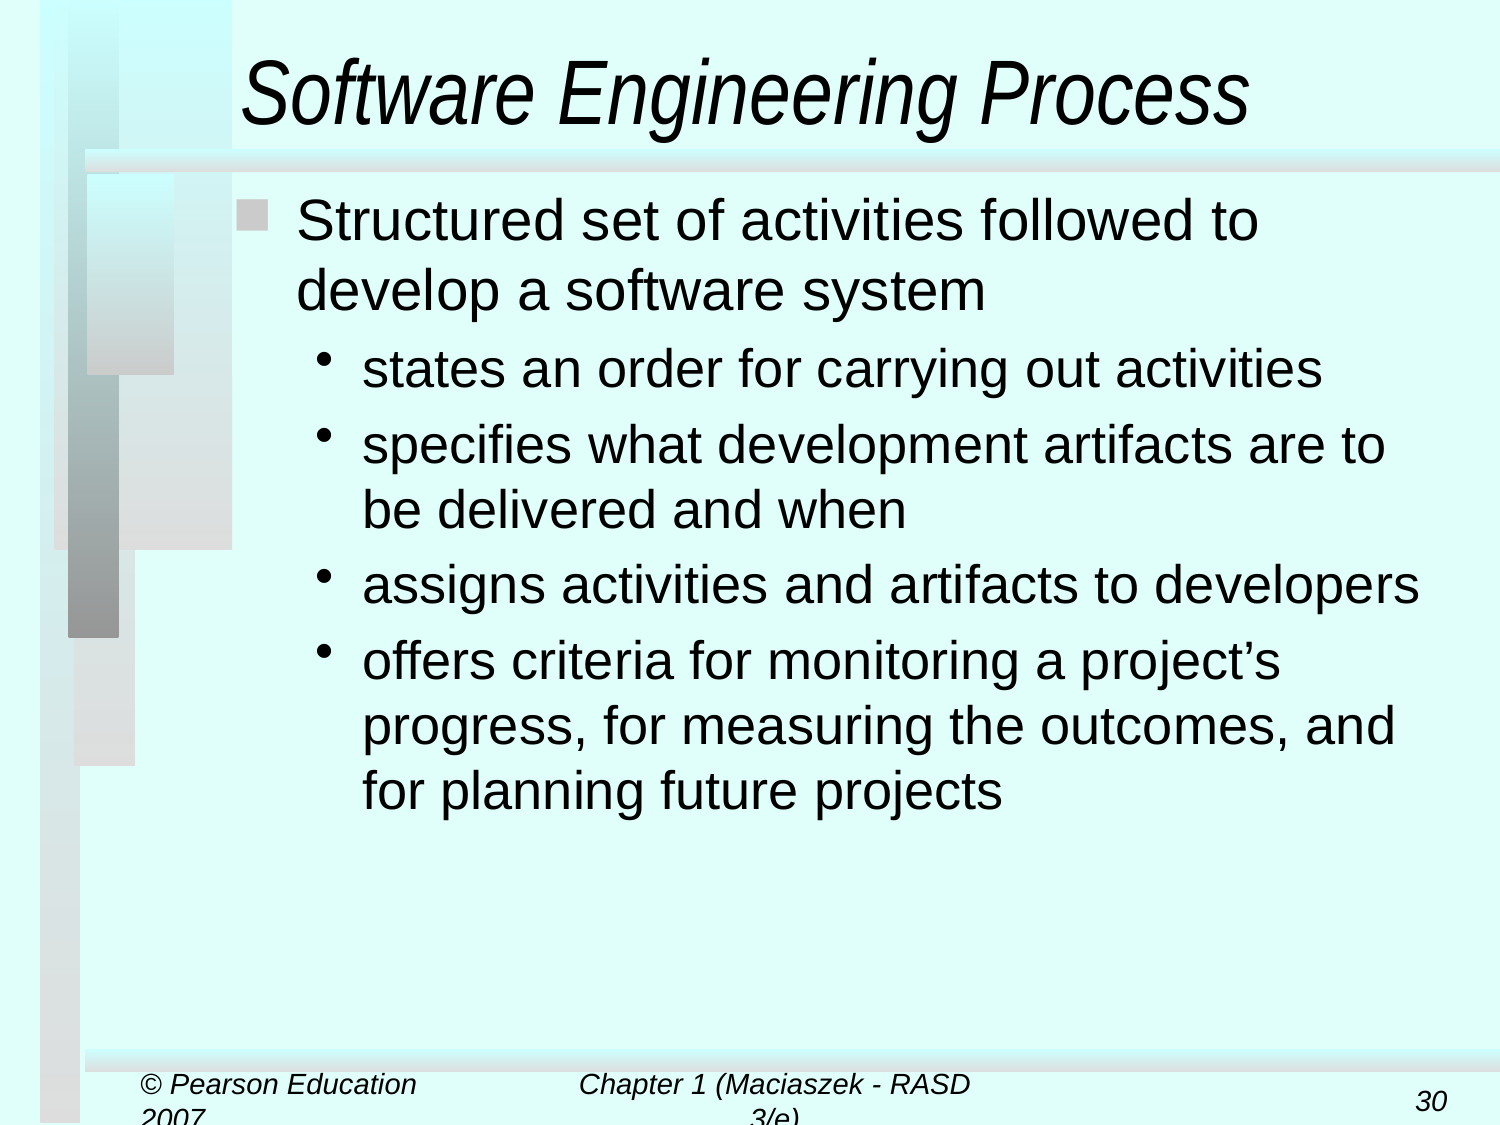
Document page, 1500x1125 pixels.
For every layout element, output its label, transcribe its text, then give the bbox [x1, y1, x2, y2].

slide_number 30 [1149, 1074, 1463, 1125]
footer Chapter 1 (Maciaszek - RASD 3/e) [537, 1074, 1013, 1125]
list Structured set of activities followed to develop a software system states an order for carrying out activities specifies what development artifacts are to be delivered and when assigns activities and artifacts to developers offers criteria for monitoring a project’s progress, for measuring the outcomes, and for planning future projects [225, 174, 1463, 1038]
title Software Engineering Process [225, 0, 1500, 150]
slide_number © Pearson Education 2007 [125, 1074, 438, 1125]
